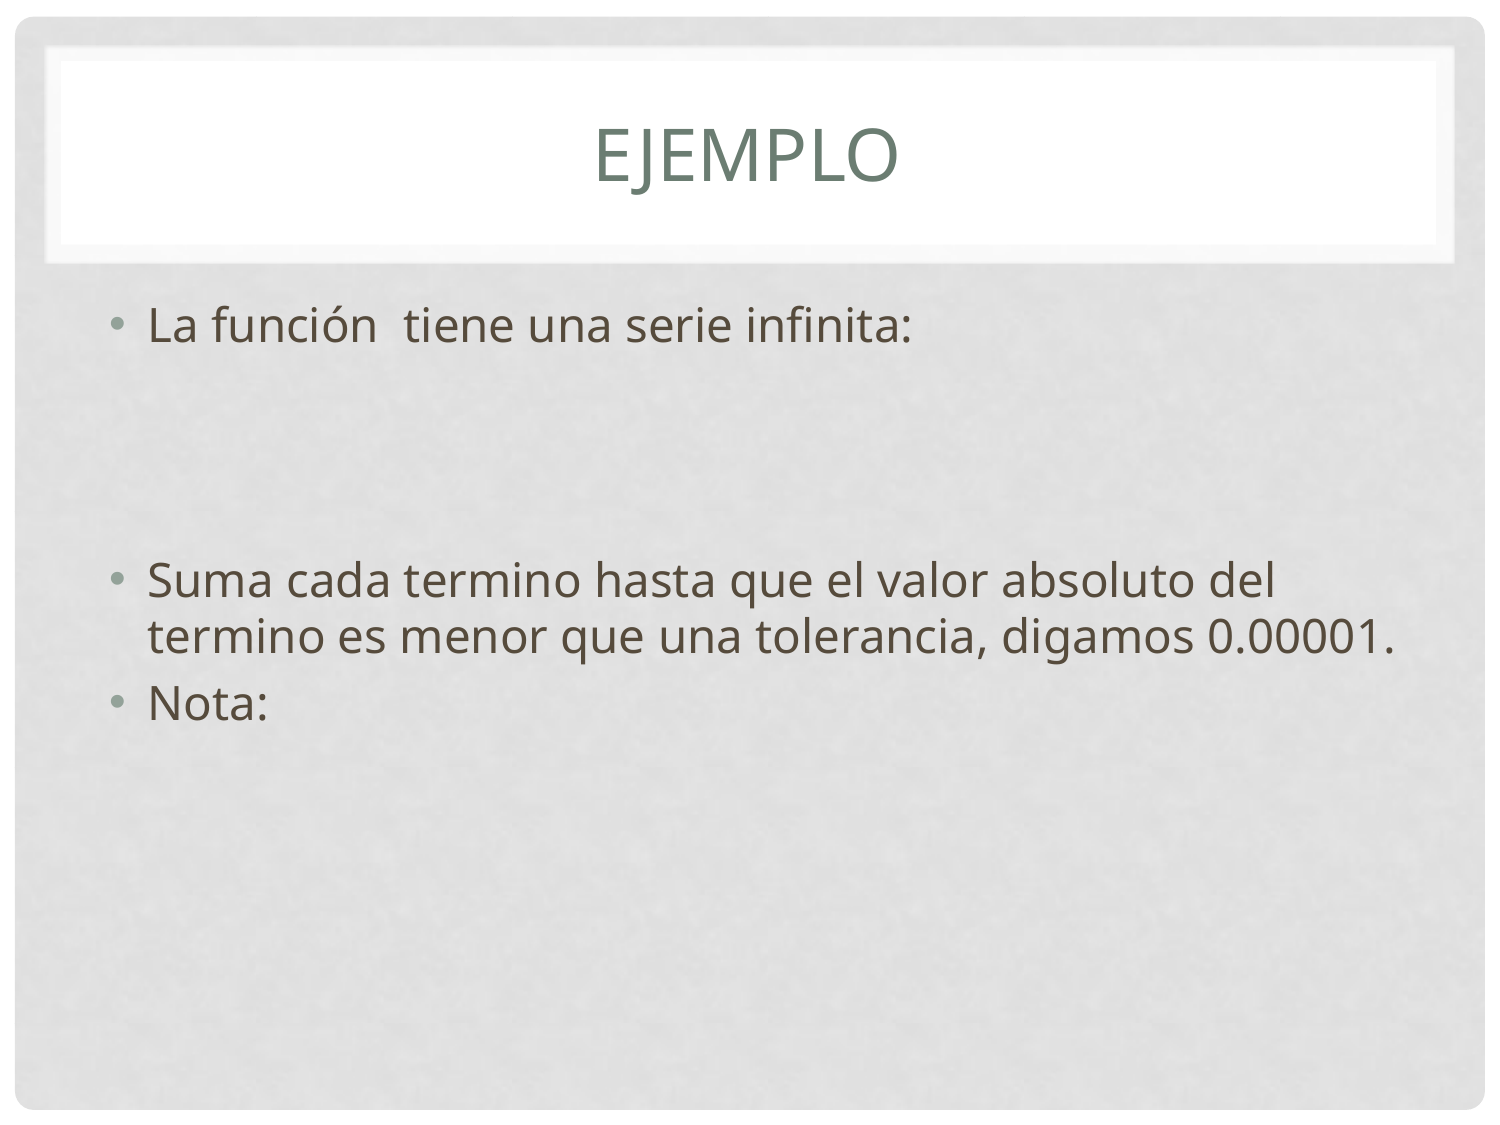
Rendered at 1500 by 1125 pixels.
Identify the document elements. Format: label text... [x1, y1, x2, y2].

title EJEMPLO [69, 66, 1425, 238]
